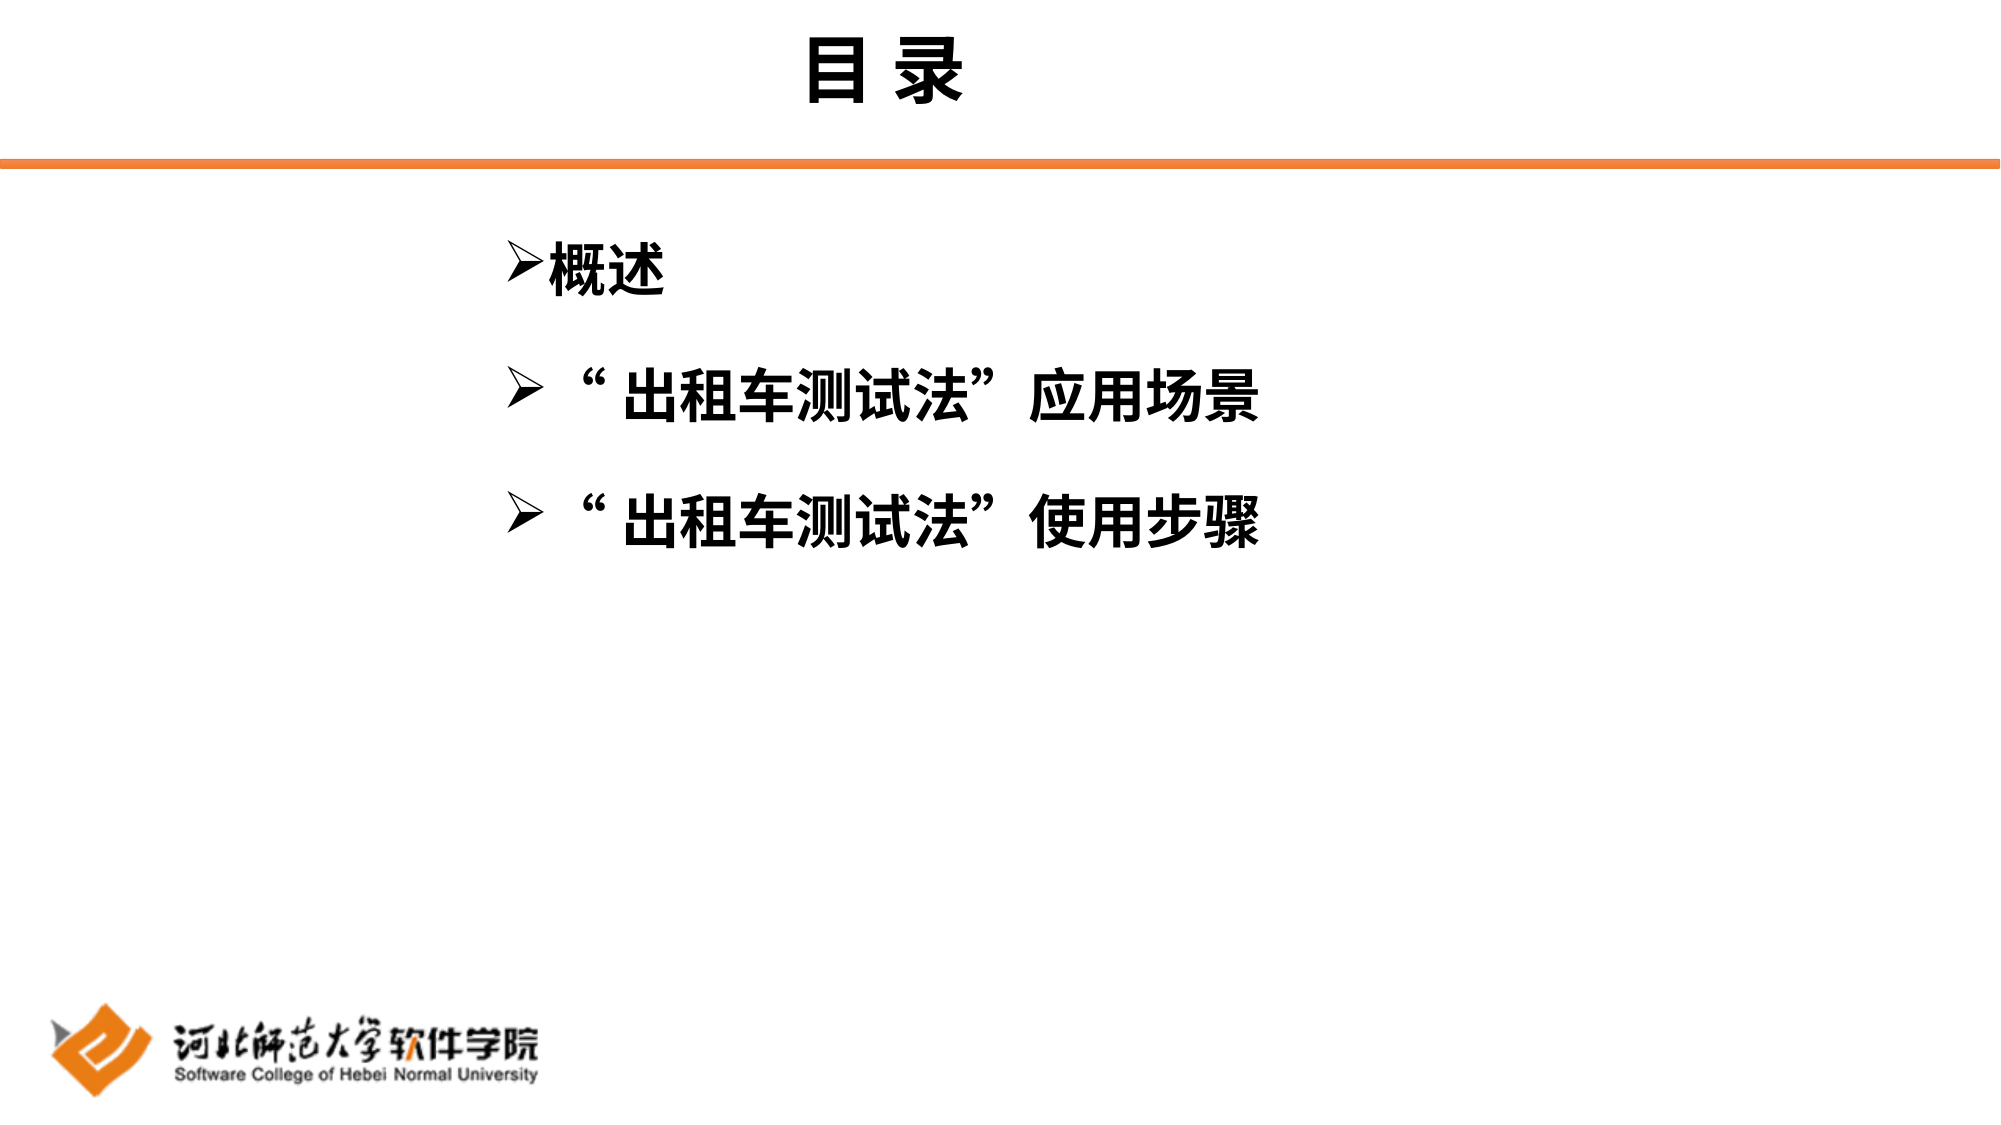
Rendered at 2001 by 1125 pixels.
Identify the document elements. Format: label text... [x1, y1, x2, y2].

picture [37, 995, 565, 1103]
title 目 录 [342, 0, 1424, 147]
list 概述 “出租车测试法”应用场景 “出租车测试法”使用步骤 [487, 191, 1569, 905]
